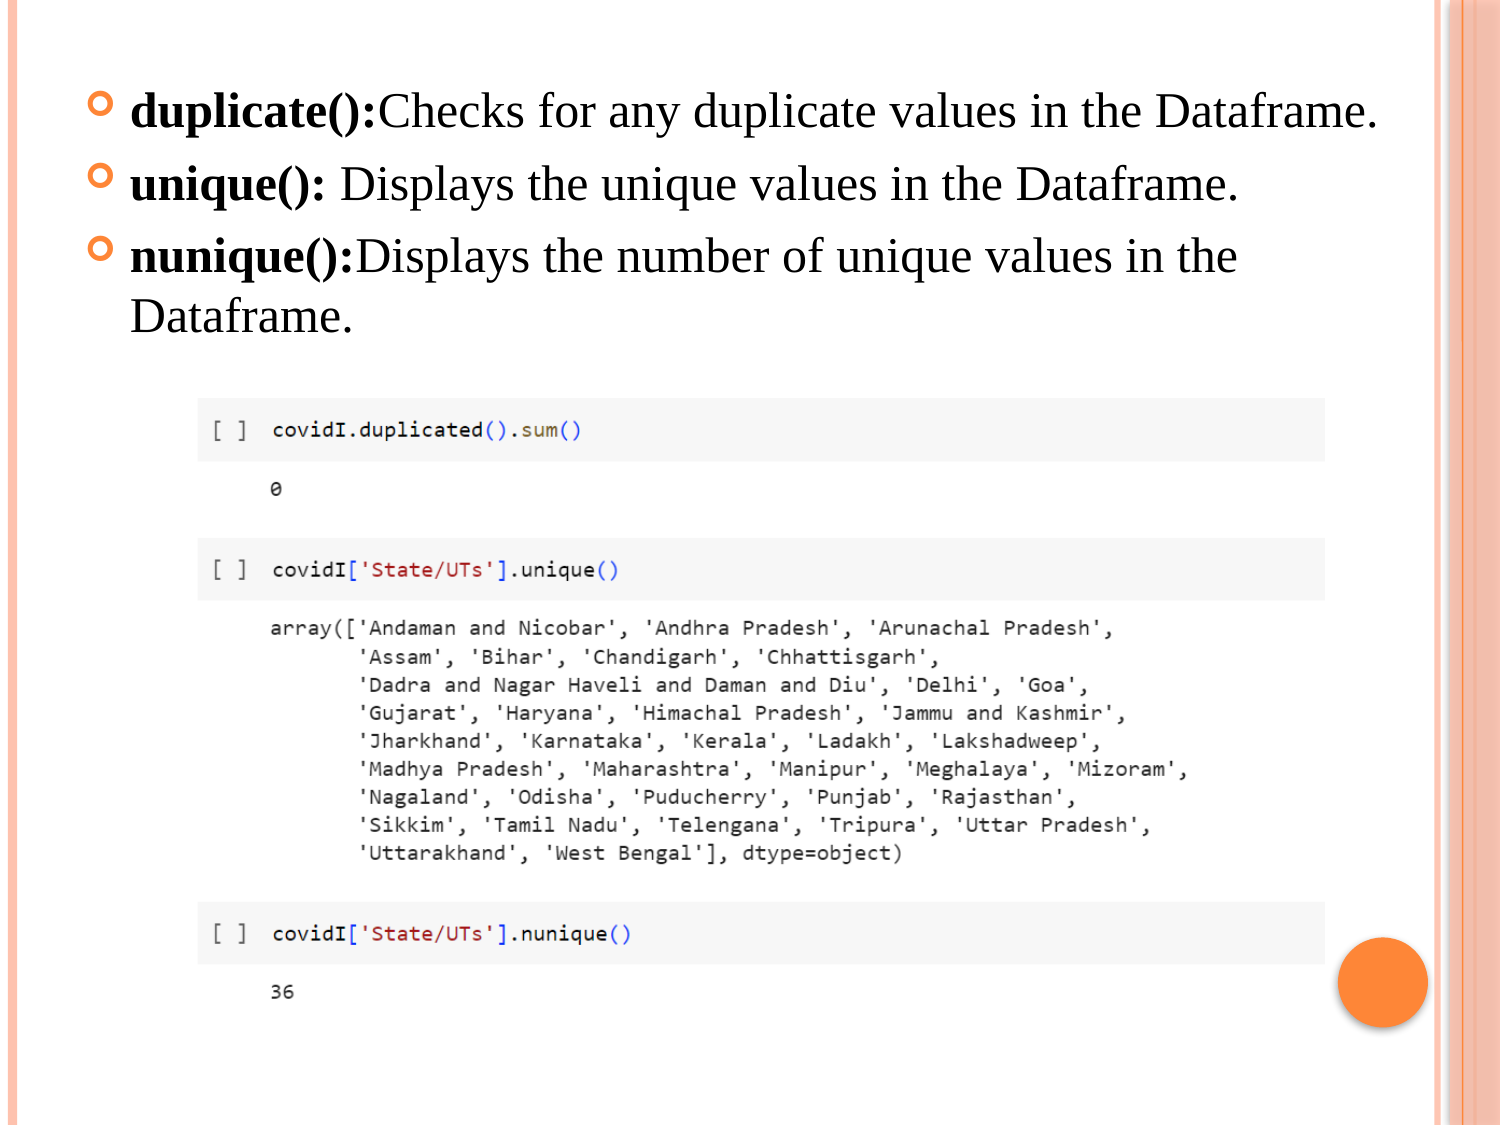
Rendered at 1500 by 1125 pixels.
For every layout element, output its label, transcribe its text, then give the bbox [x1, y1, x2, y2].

list duplicate():Checks for any duplicate values in the Dataframe. unique(): Displays the unique values in the Dataframe. nunique():Displays the number of unique values in the Dataframe. [70, 70, 1425, 1005]
picture [186, 397, 1325, 1045]
